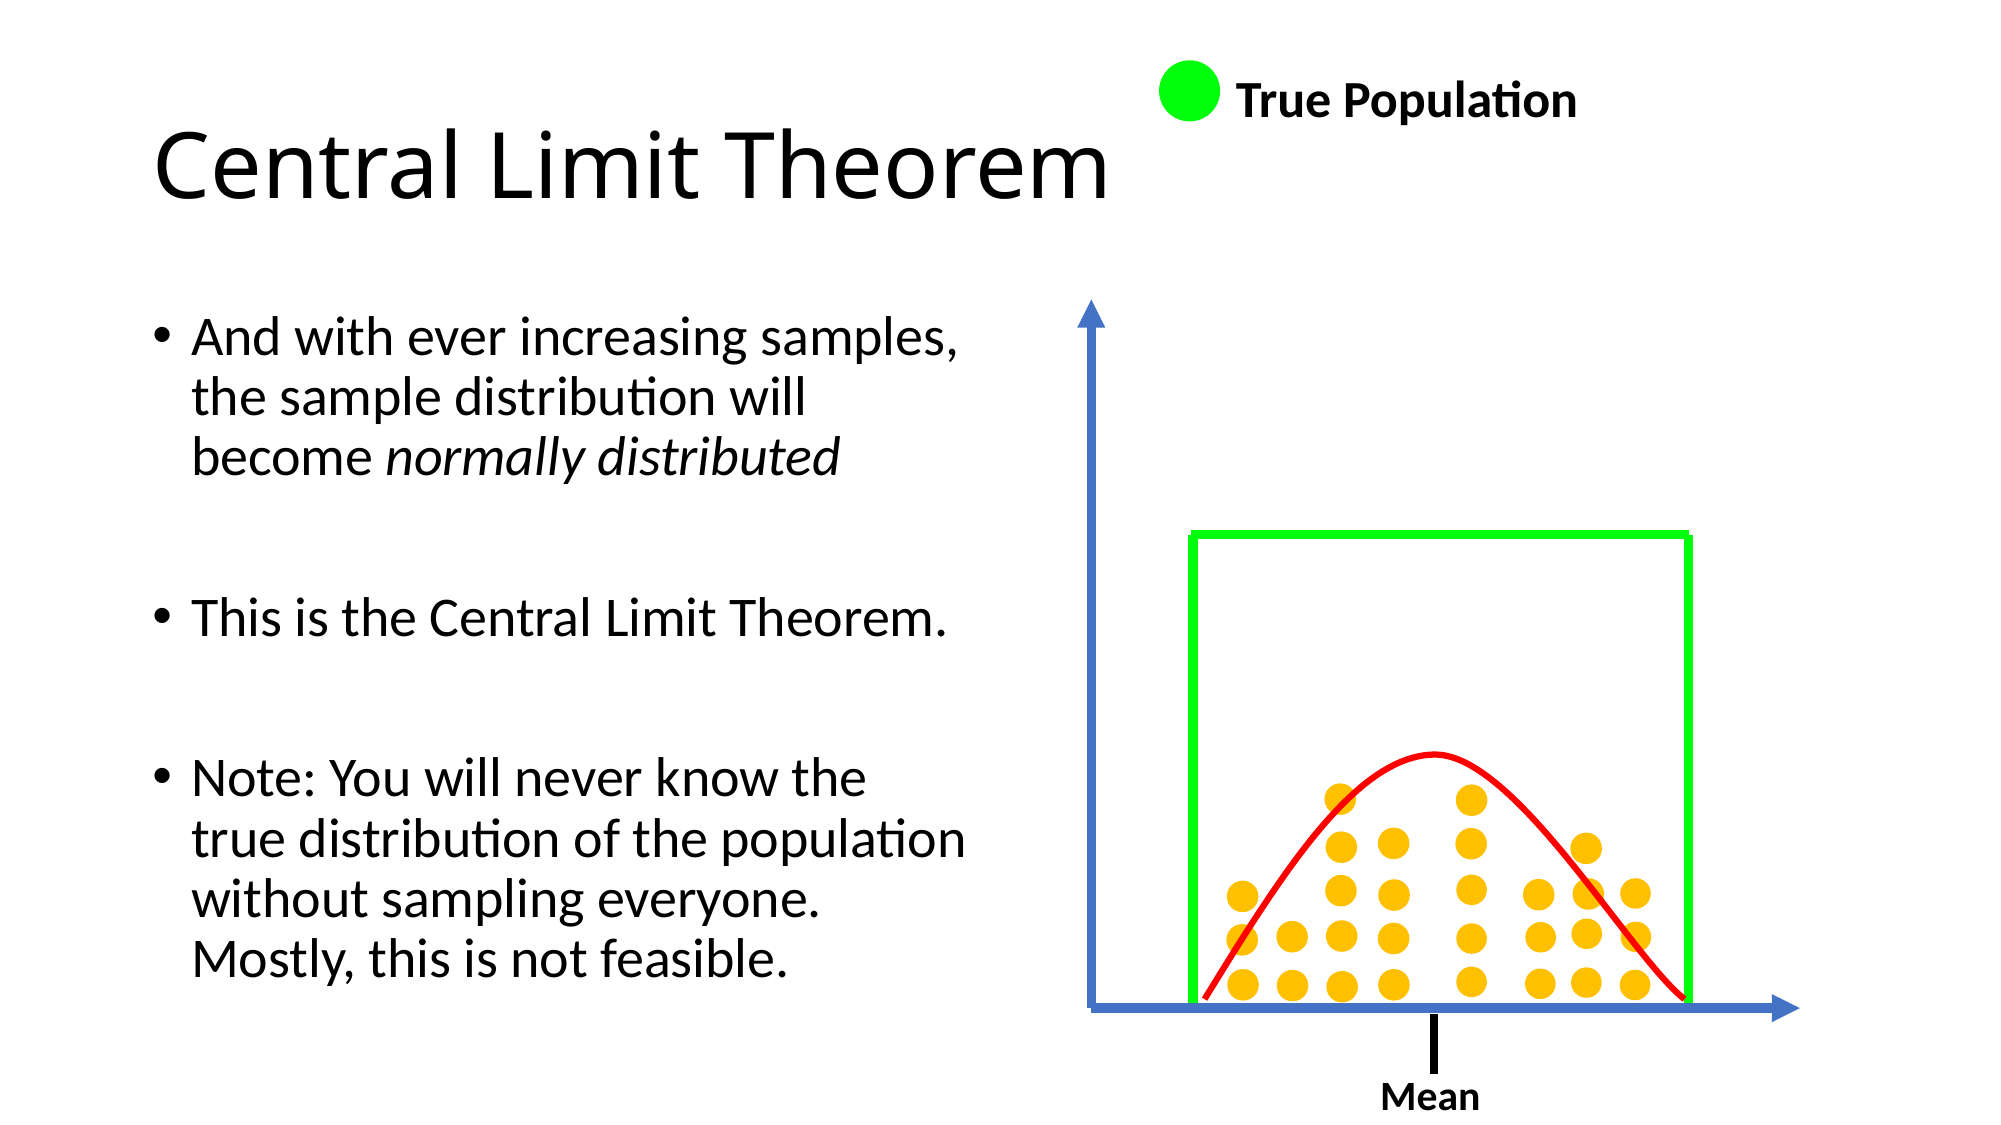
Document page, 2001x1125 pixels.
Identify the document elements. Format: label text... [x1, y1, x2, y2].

text_box [1570, 832, 1602, 865]
text_box [1586, 878, 1605, 900]
text_box [1203, 753, 1686, 1000]
text_box [1324, 783, 1354, 813]
text_box Mean [1365, 1061, 1496, 1125]
title Central Limit Theorem [137, 59, 1863, 278]
text_box [1620, 878, 1651, 909]
list And with ever increasing samples, the sample distribution will become normally distributed This is the Central Limit Theorem. Note: You will never know the true distribution of the population without sampling everyone. Mostly, this is not feasible. [137, 299, 988, 1014]
text_box True Population [1221, 57, 1594, 135]
text_box [1226, 924, 1249, 952]
text_box [1226, 880, 1259, 913]
text_box [1159, 60, 1221, 122]
text_box [1624, 921, 1652, 951]
